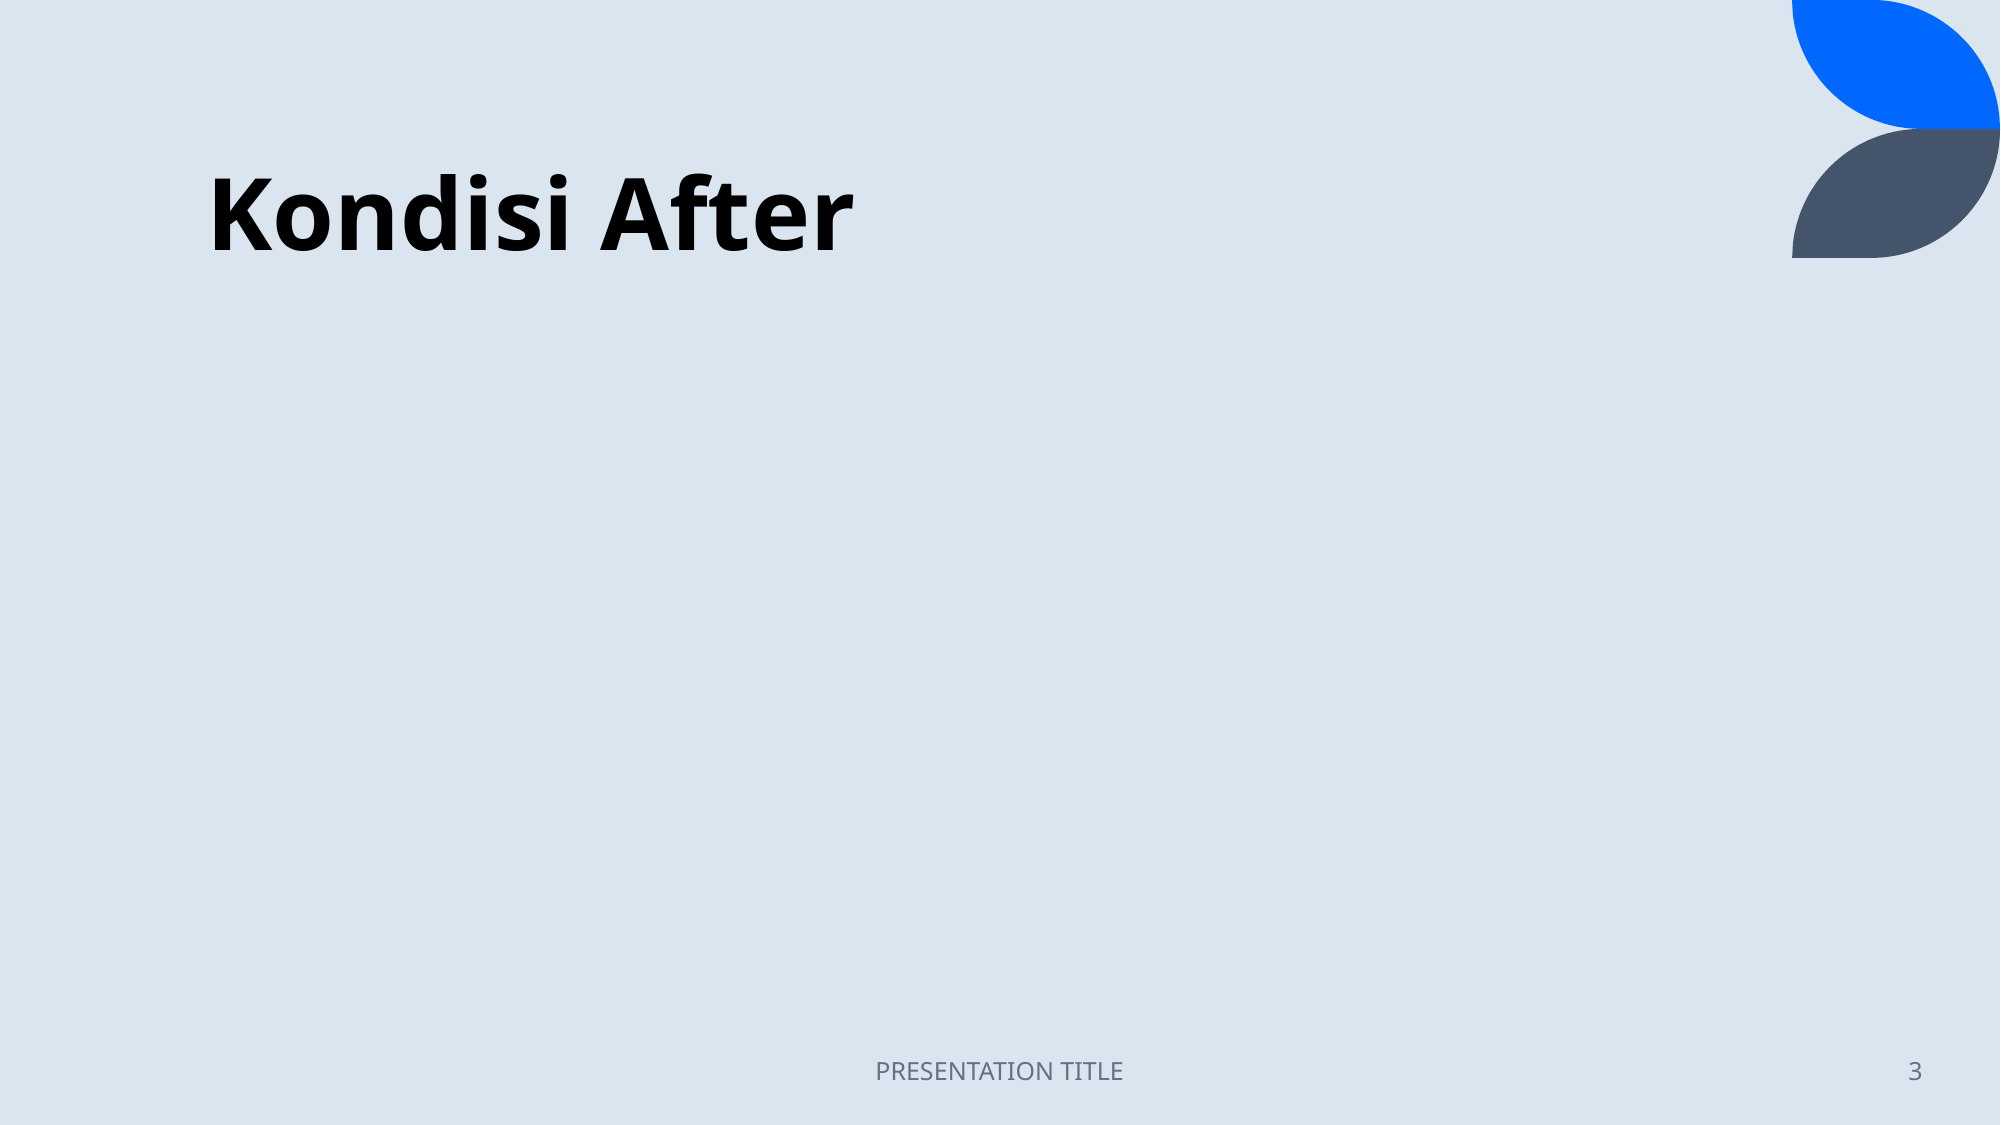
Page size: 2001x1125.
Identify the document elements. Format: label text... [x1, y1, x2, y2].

footer PRESENTATION TITLE [662, 1042, 1338, 1103]
slide_number 3 [1665, 1042, 1938, 1103]
title Kondisi After [191, 62, 1796, 280]
